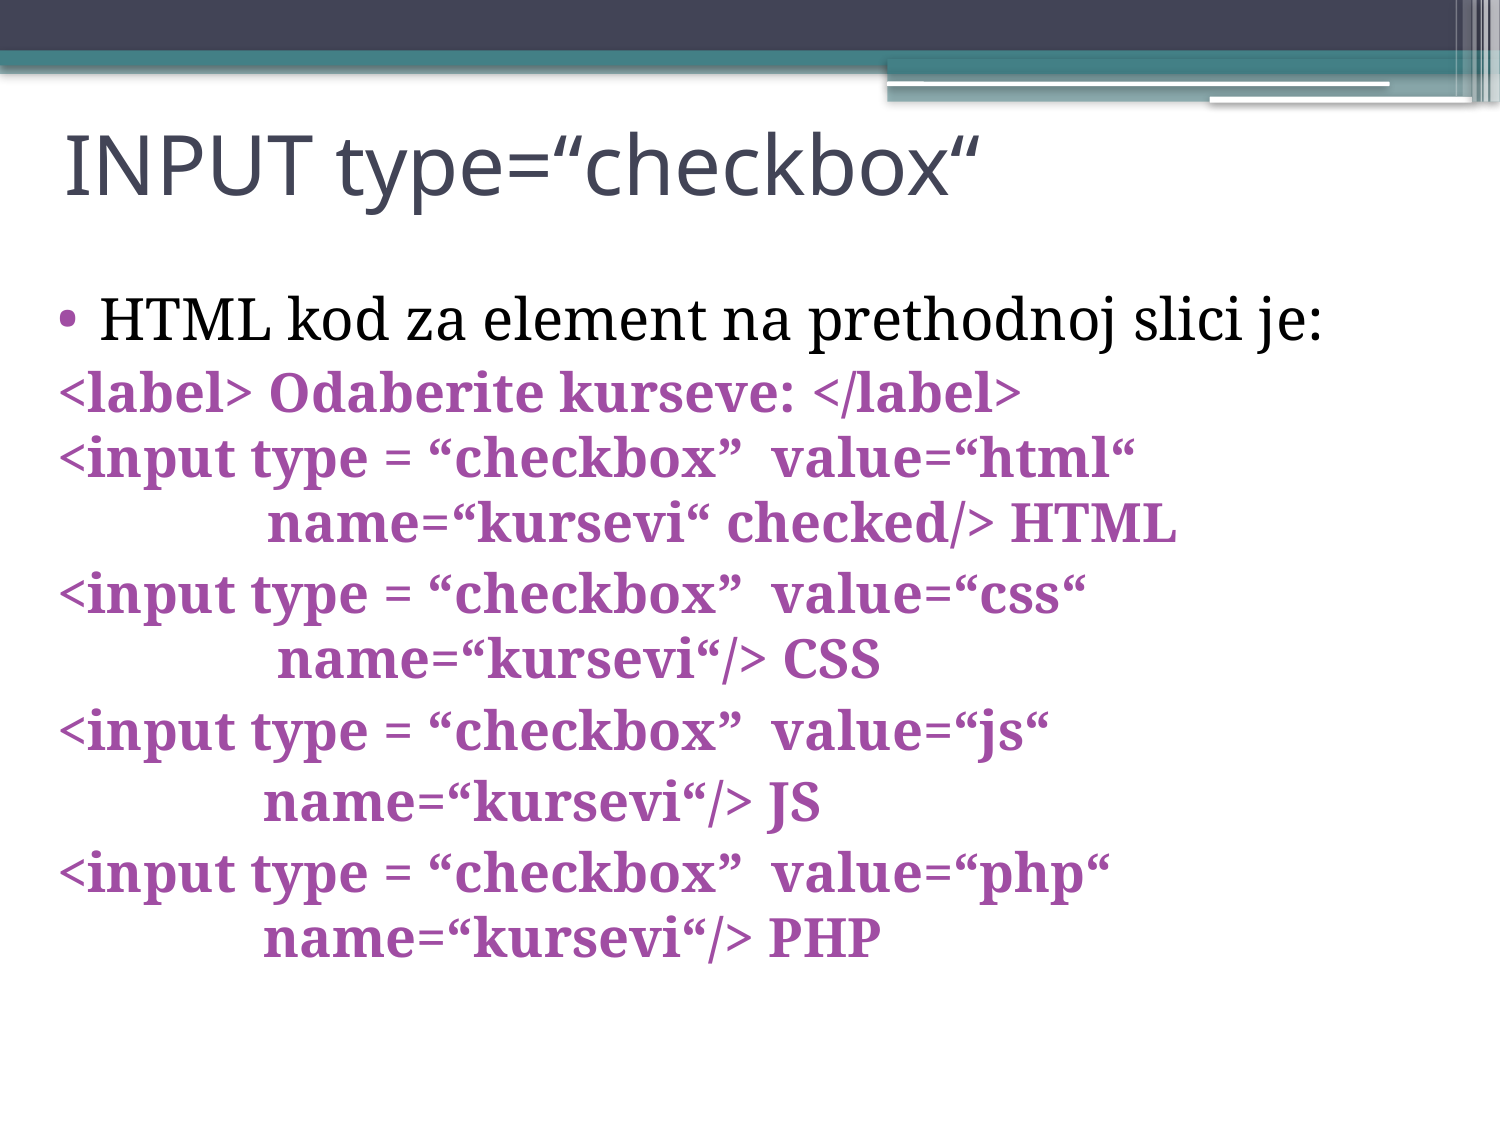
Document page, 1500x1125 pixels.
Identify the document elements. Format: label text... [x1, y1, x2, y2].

list HTML kod za element na prethodnoj slici je: <label> Odaberite kurseve: </label> <input type = “checkbox” value=“html“ name=“kursevi“ checked/> HTML <input type = “checkbox” value=“css“ name=“kursevi“/> CSS <input type = “checkbox” value=“js“ name=“kursevi“/> JS <input type = “checkbox” value=“php“ name=“kursevi“/> PHP [24, 275, 1475, 1079]
title INPUT type=“checkbox“ [50, 62, 1450, 263]
